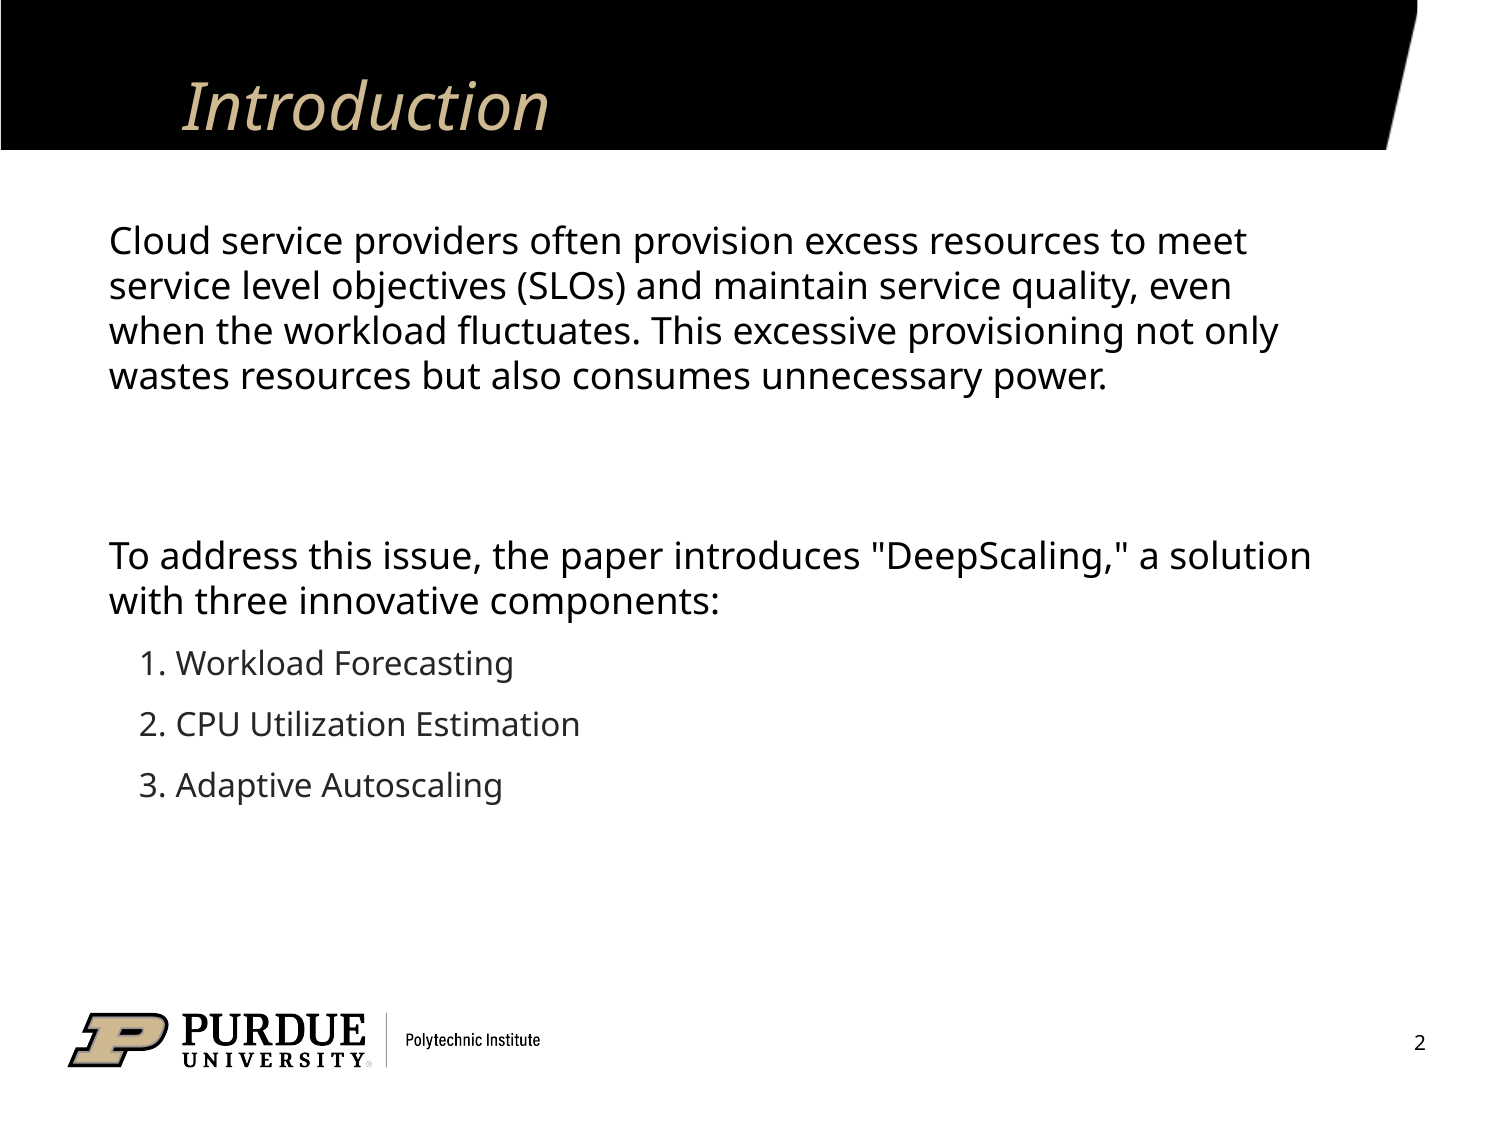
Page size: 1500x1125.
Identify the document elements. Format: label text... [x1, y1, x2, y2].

picture [67, 1014, 634, 1071]
list Cloud service providers often provision excess resources to meet service level objectives (SLOs) and maintain service quality, even when the workload fluctuates. This excessive provisioning not only wastes resources but also consumes unnecessary power. To address this issue, the paper introduces "DeepScaling," a solution with three innovative components: 1. Workload Forecasting 2. CPU Utilization Estimation 3. Adaptive Autoscaling [63, 216, 1320, 1014]
title Introduction [180, 70, 1322, 148]
slide_number 2 [1390, 1013, 1451, 1074]
